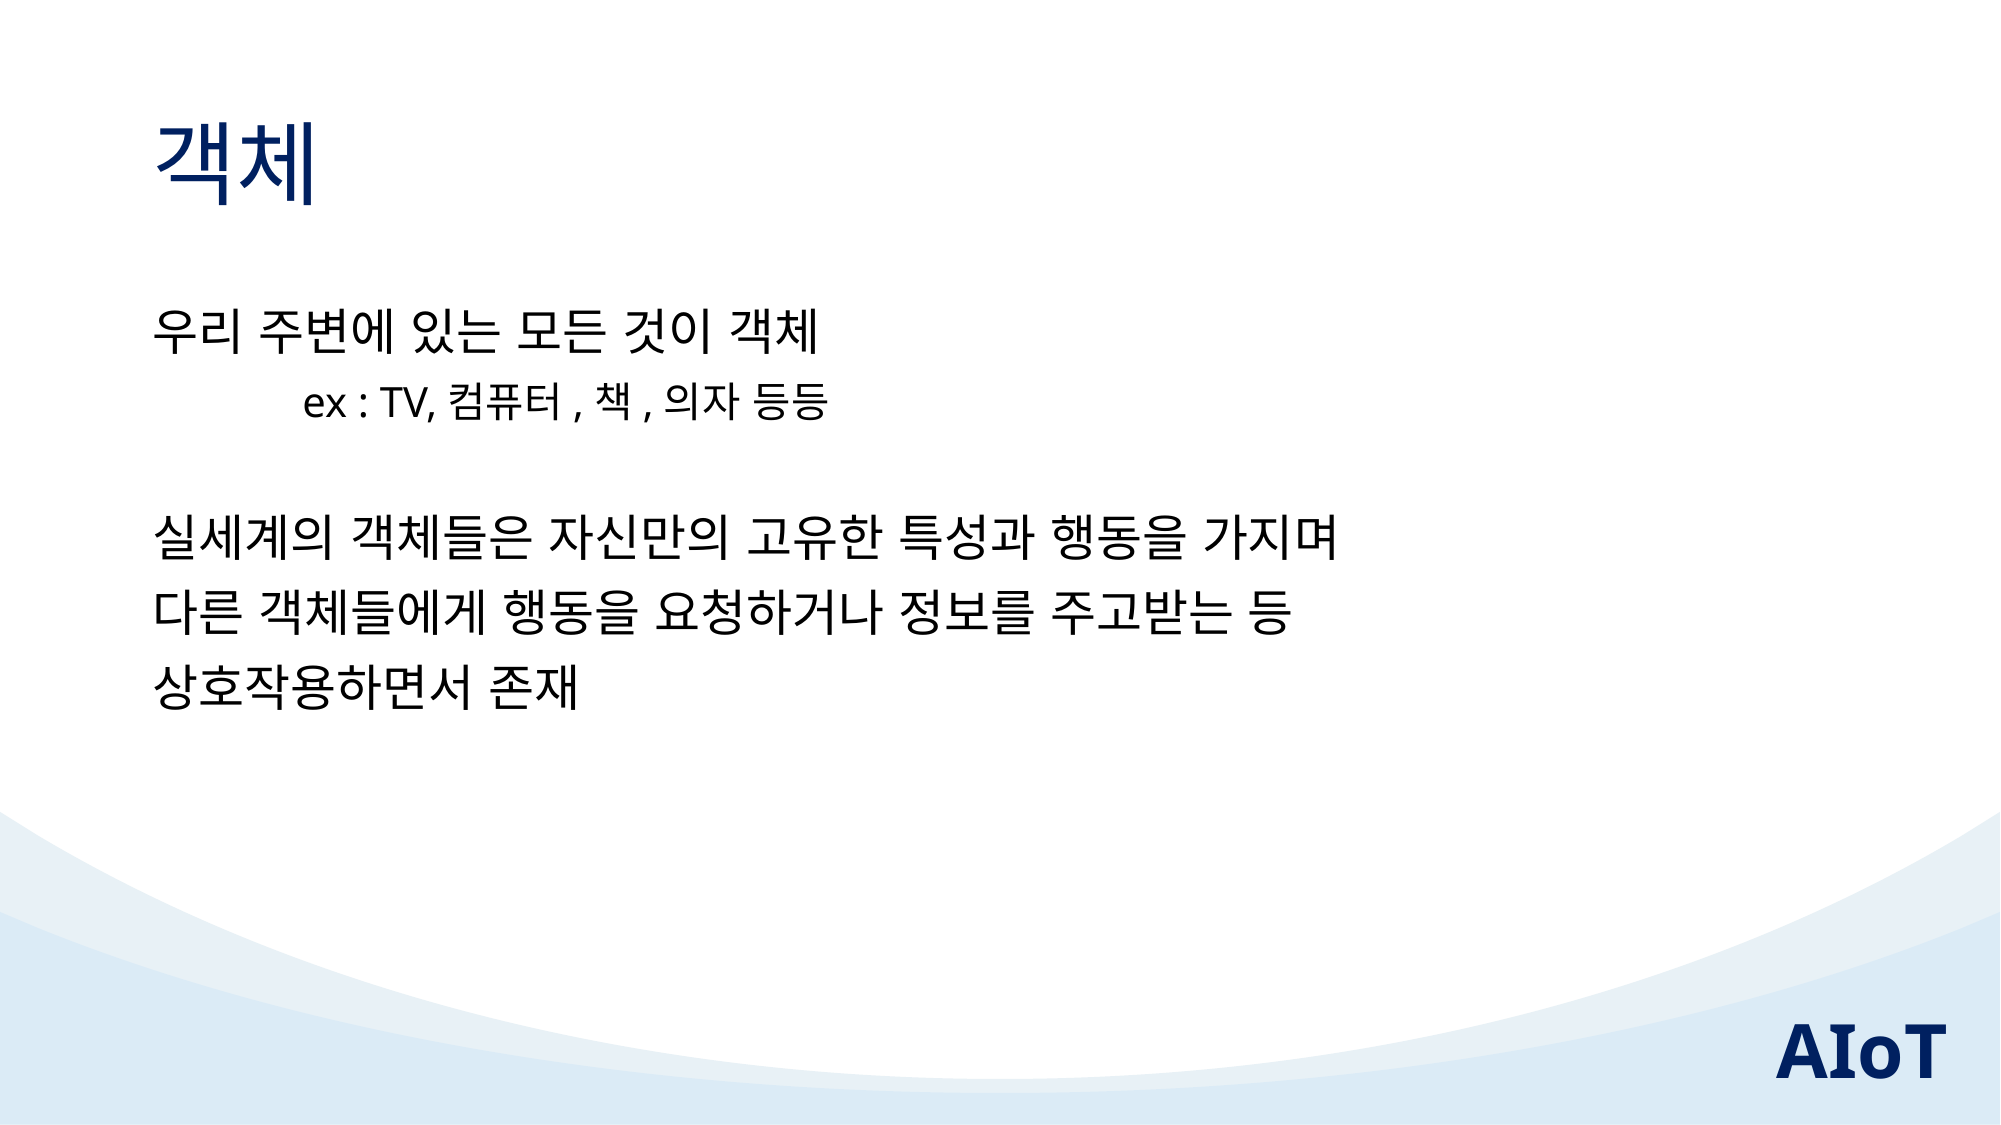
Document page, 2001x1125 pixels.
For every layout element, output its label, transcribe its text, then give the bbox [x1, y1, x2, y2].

title 객체 [137, 59, 1863, 278]
list 우리 주변에 있는 모든 것이 객체 ex : TV,컴퓨터,책,의자 등등 실세계의 객체들은 자신만의 고유한 특성과 행동을 가지며 다른 객체들에게 행동을 요청하거나 정보를 주고받는 등 상호작용하면서 존재 [137, 299, 1863, 1014]
